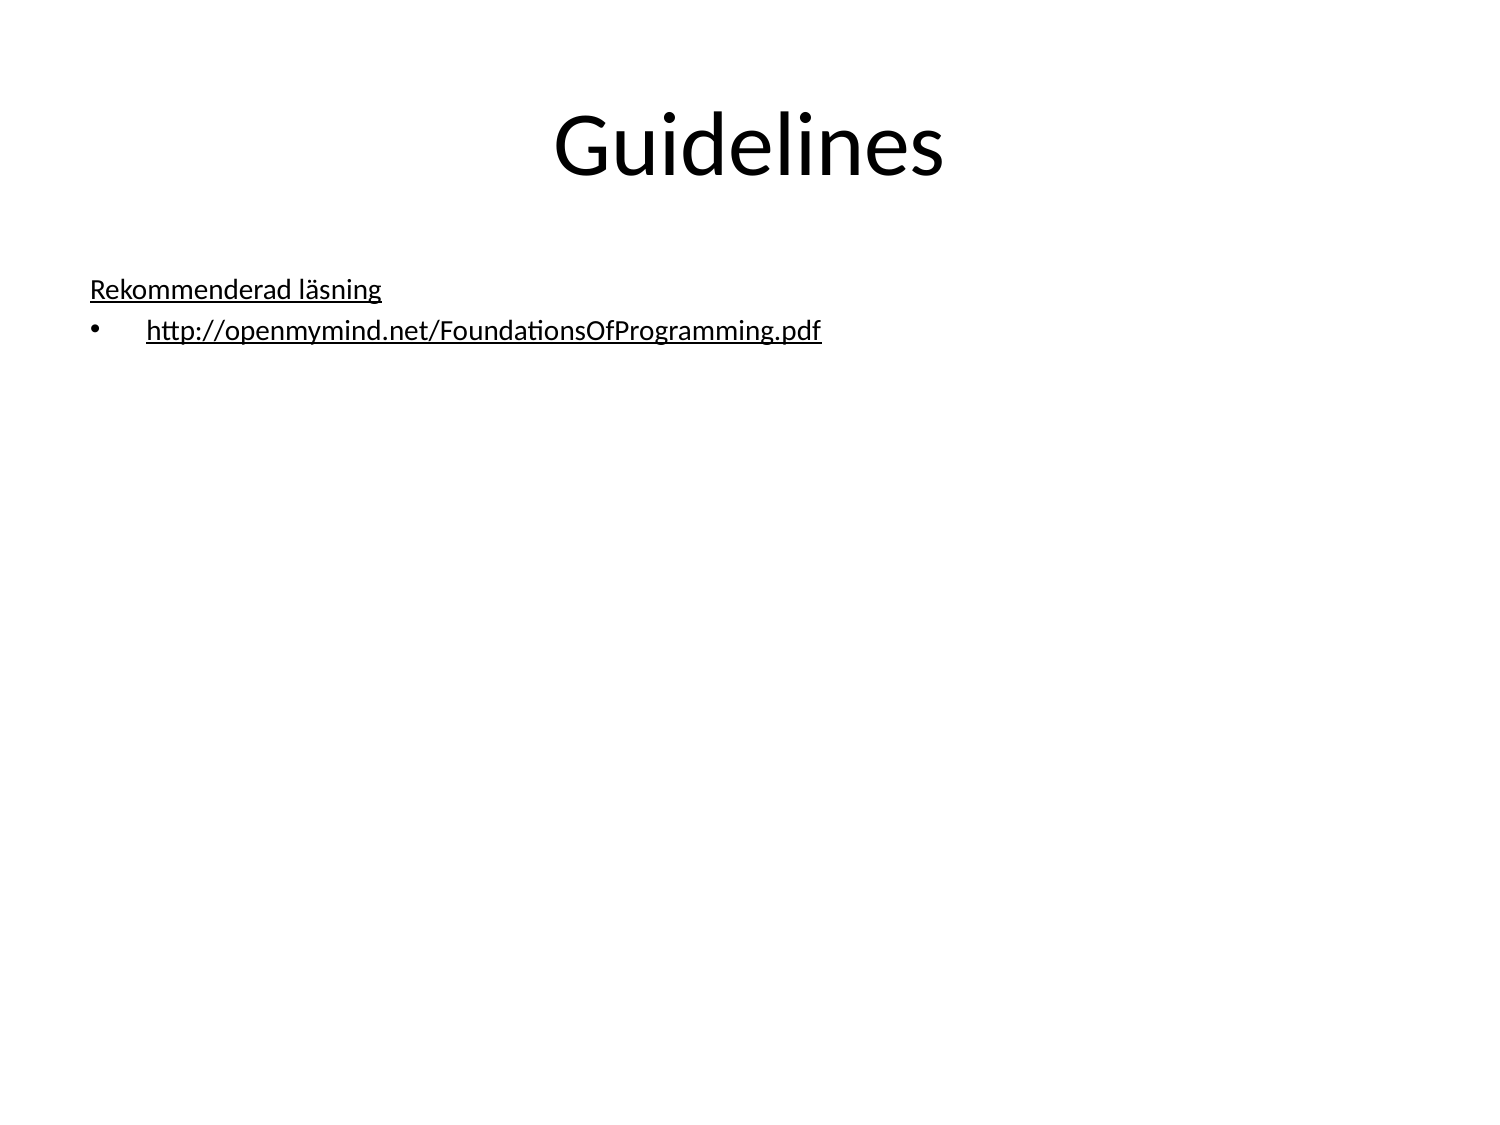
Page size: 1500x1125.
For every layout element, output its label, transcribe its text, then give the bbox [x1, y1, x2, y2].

title Guidelines [75, 45, 1425, 233]
list Rekommenderad läsning http://openmymind.net/FoundationsOfProgramming.pdf [75, 262, 1425, 1005]
